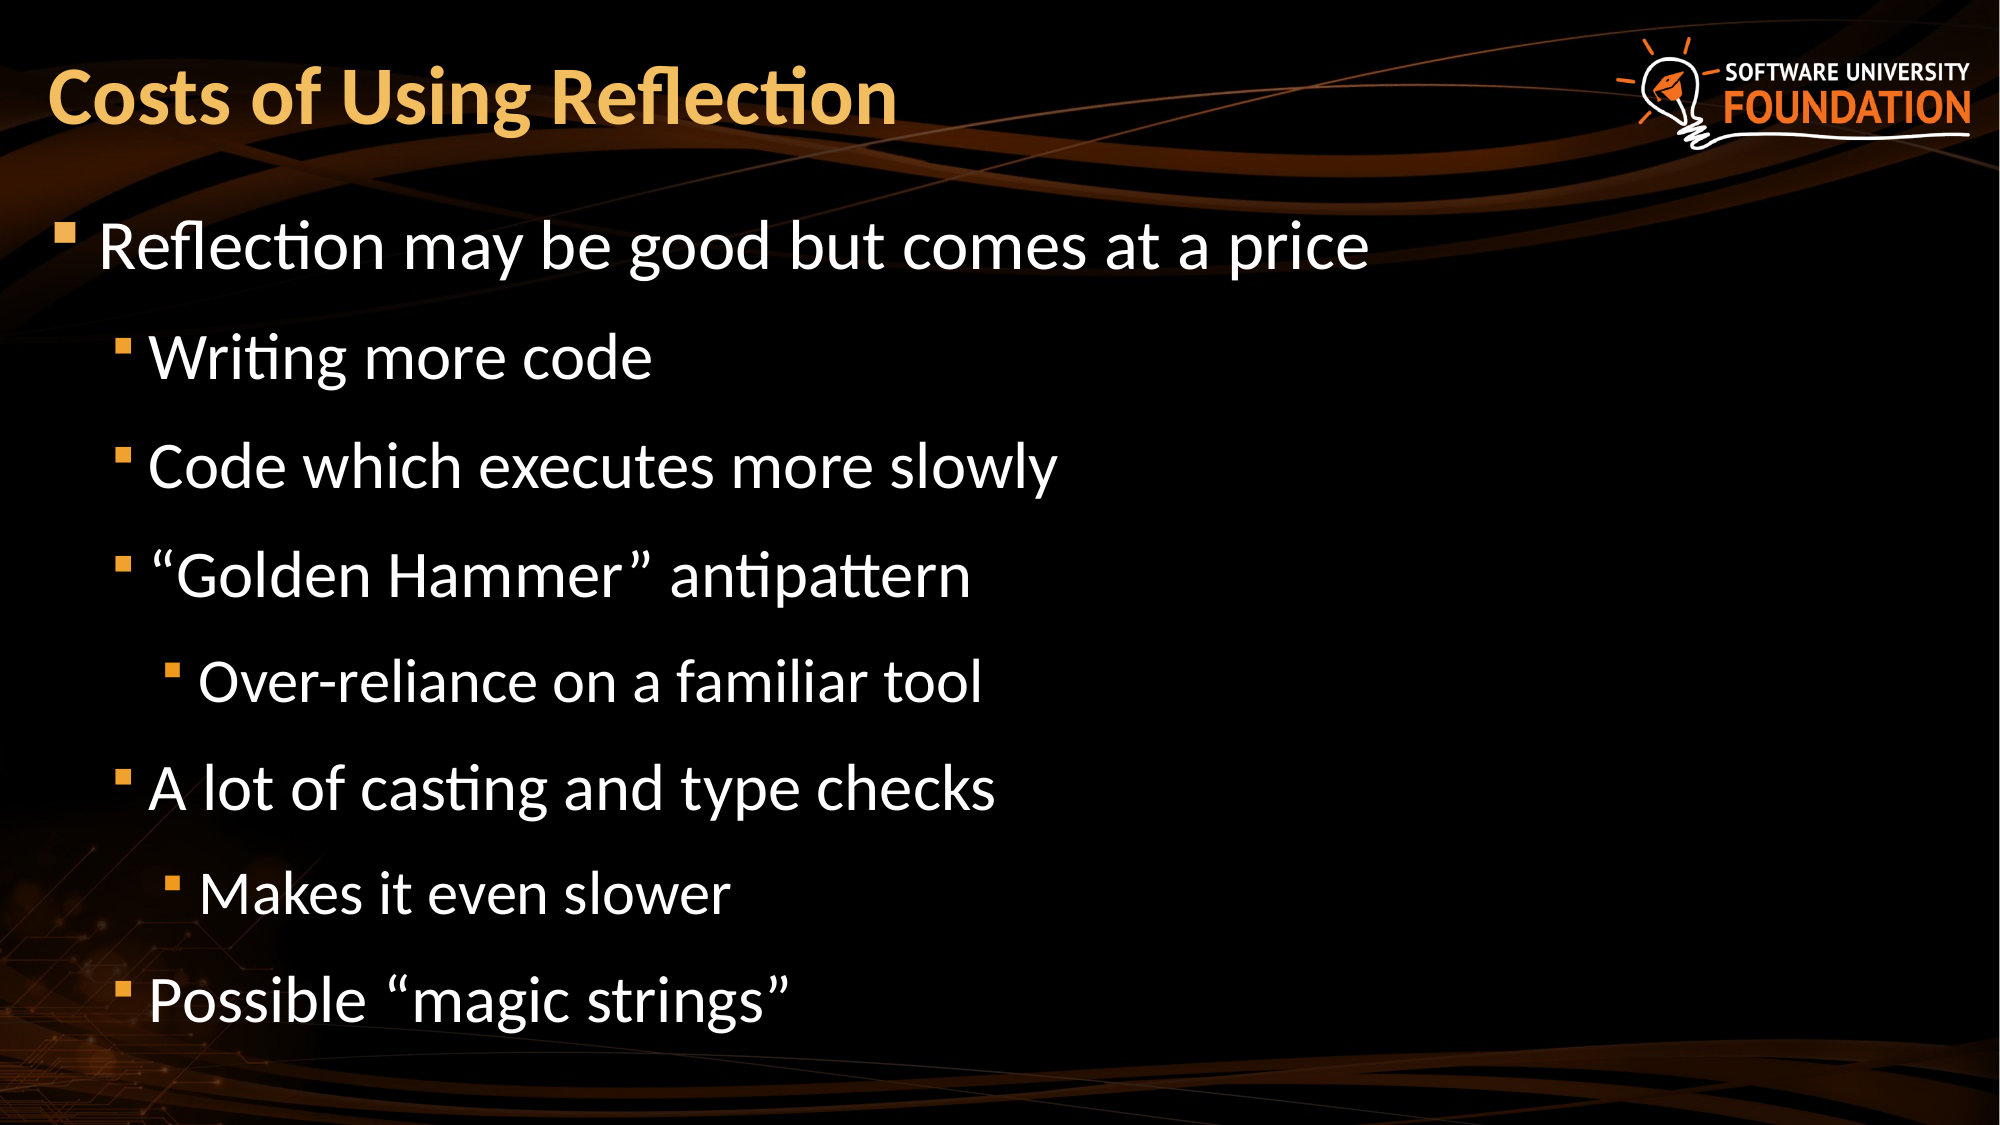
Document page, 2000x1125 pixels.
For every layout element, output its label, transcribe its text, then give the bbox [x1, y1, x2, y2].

picture [0, 0, 2000, 1125]
title Costs of Using Reflection [30, 6, 1602, 189]
list Reflection may be good but comes at a price Writing more code Code which executes more slowly “Golden Hammer” antipattern Over-reliance on a familiar tool A lot of casting and type checks Makes it even slower Possible “magic strings” [31, 188, 1968, 1103]
